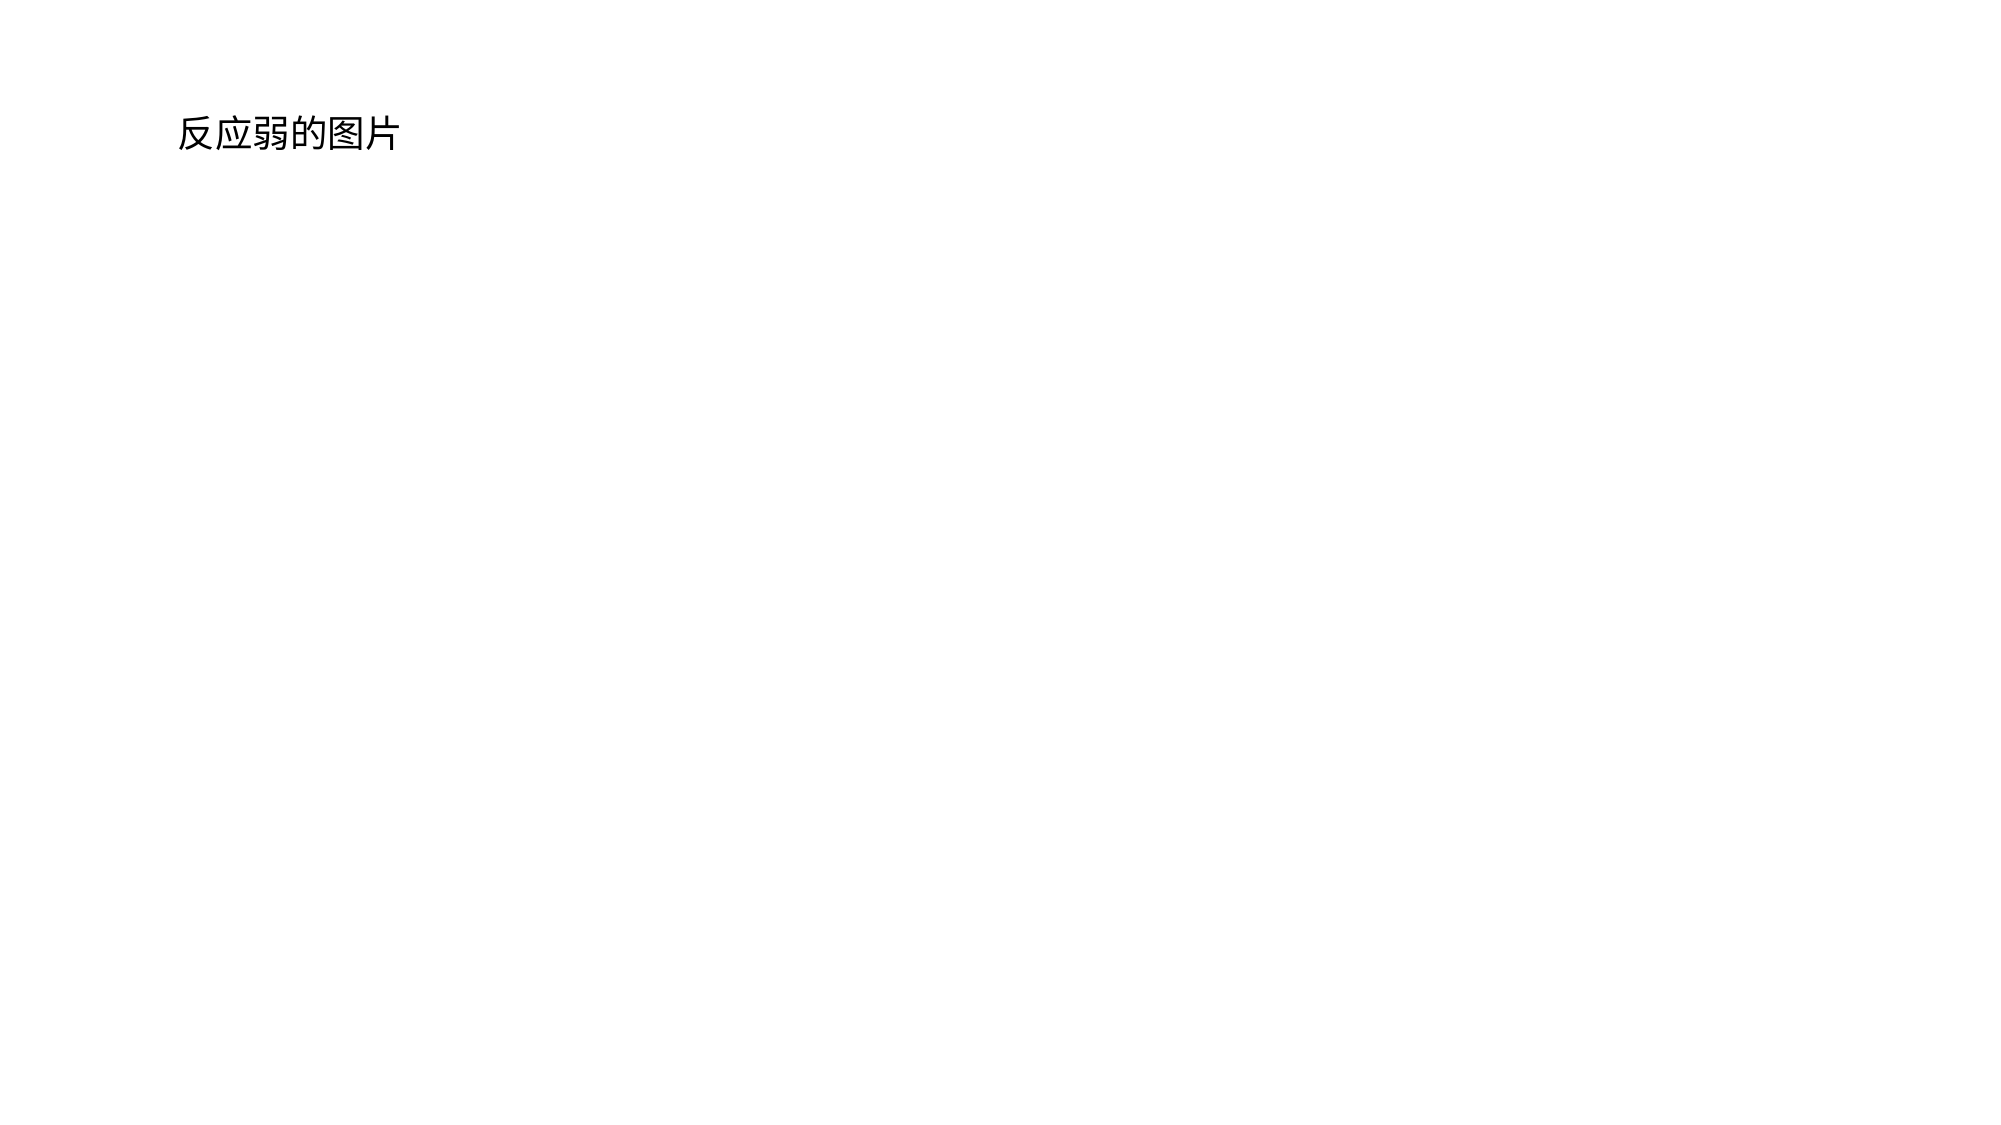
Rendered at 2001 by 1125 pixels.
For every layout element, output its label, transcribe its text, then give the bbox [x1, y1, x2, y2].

text_box 反应弱的图片 [162, 102, 649, 163]
